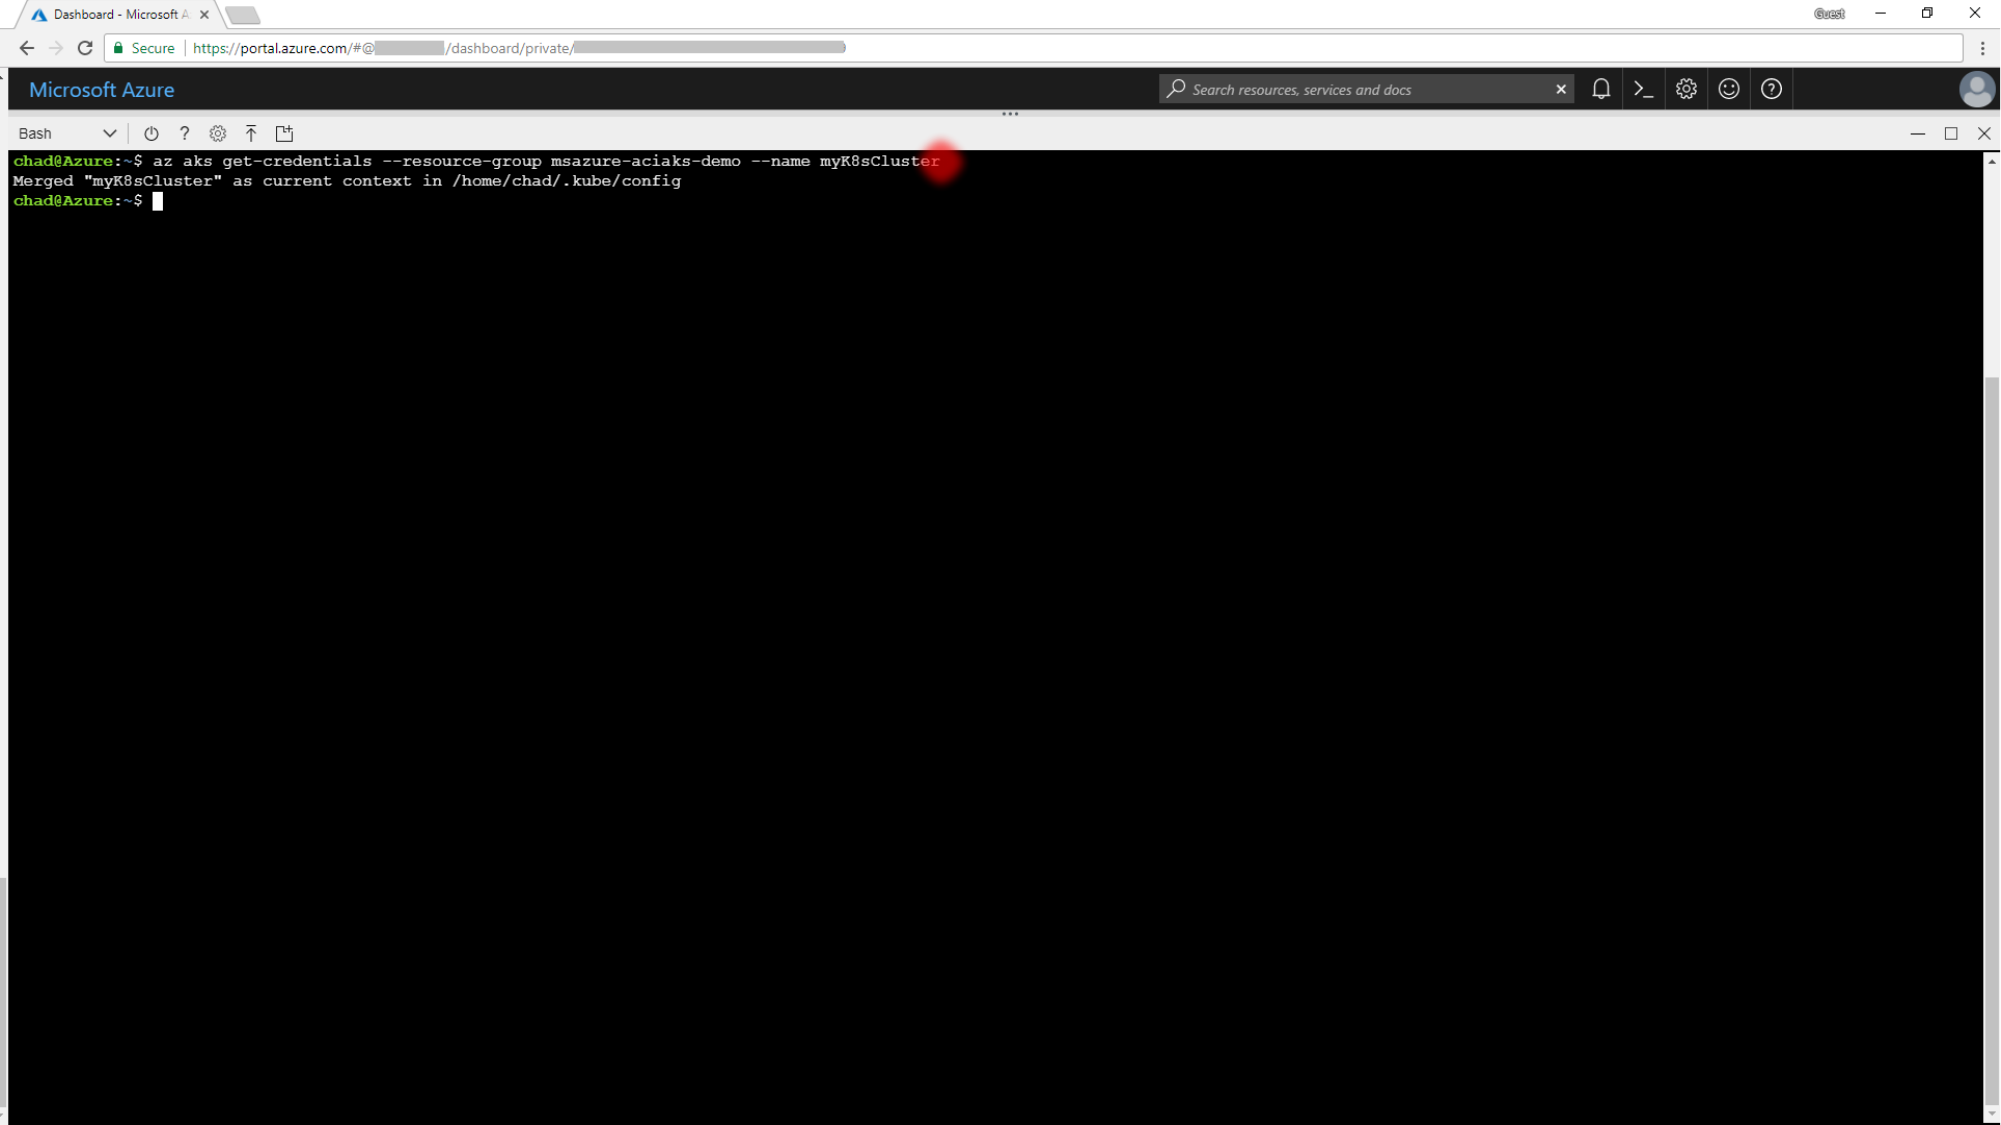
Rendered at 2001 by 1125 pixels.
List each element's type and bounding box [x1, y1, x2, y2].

text_box [927, 149, 954, 175]
picture [0, 0, 2001, 1125]
